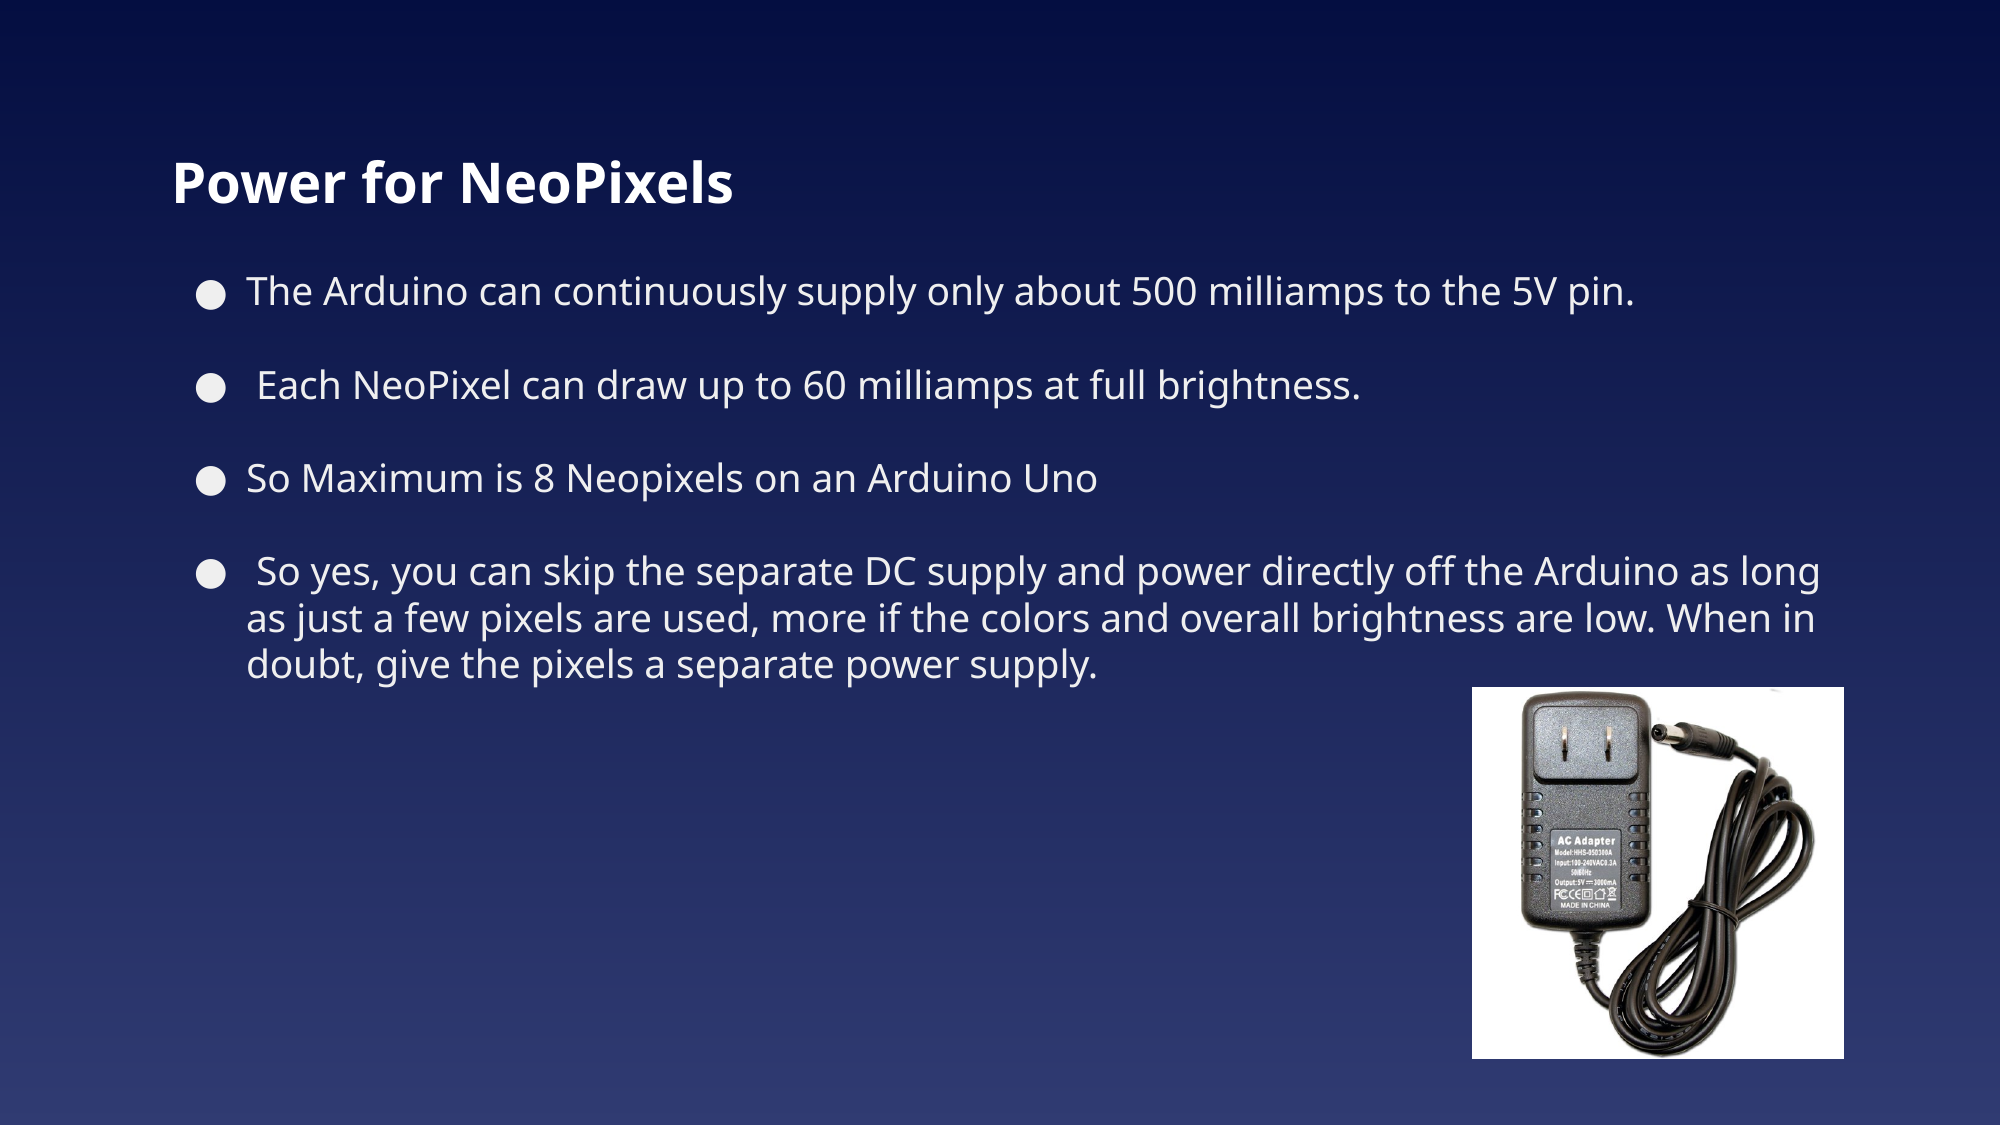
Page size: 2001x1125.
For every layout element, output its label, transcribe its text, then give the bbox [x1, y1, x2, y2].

list The Arduino can continuously supply only about 500 milliamps to the 5V pin. Each NeoPixel can draw up to 60 milliamps at full brightness. So Maximum is 8 Neopixels on an Arduino Uno So yes, you can skip the separate DC supply and power directly off the Arduino as long as just a few pixels are used, more if the colors and overall brightness are low. When in doubt, give the pixels a separate power supply. [156, 252, 1844, 1007]
title Power for NeoPixels [156, 118, 1844, 244]
picture [1472, 687, 1845, 1059]
